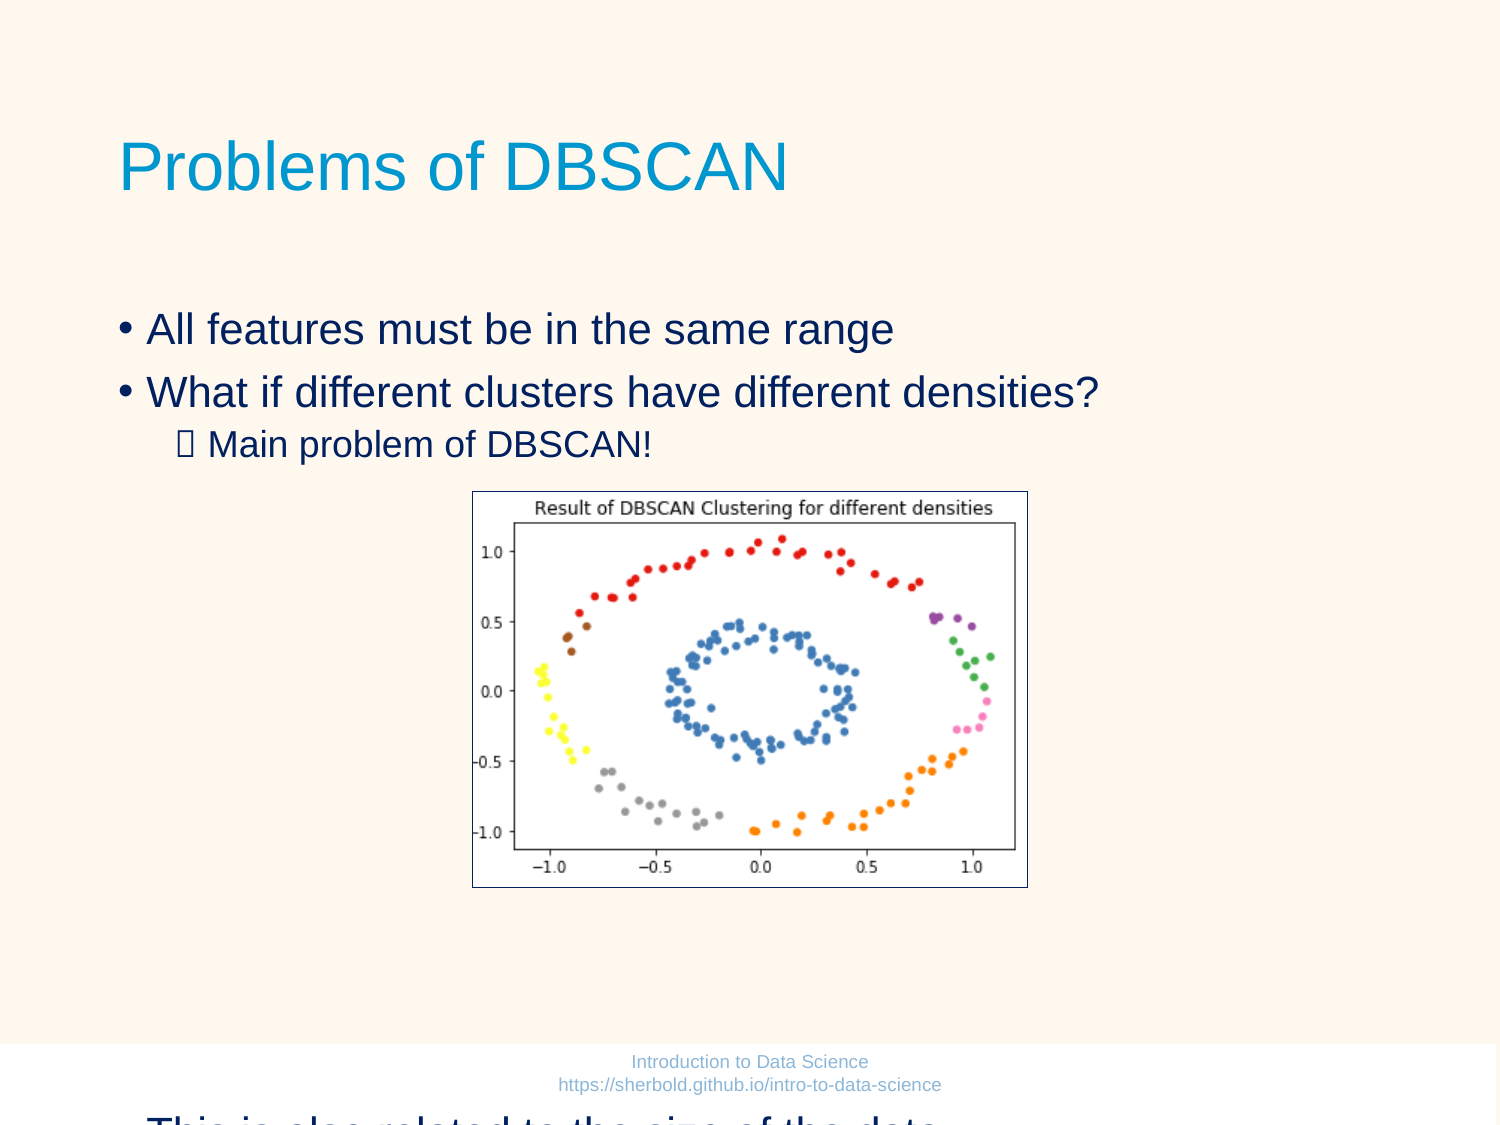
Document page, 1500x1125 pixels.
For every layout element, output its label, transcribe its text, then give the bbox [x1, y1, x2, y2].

title Problems of DBSCAN [103, 59, 1397, 278]
picture [472, 491, 1028, 888]
footer Introduction to Data Science https://sherbold.github.io/intro-to-data-science [496, 1042, 1004, 1103]
list All features must be in the same range What if different clusters have different densities?  Main problem of DBSCAN! This is also related to the size of the data  DBSCAN is very sensitive to sampling [103, 299, 1397, 1014]
